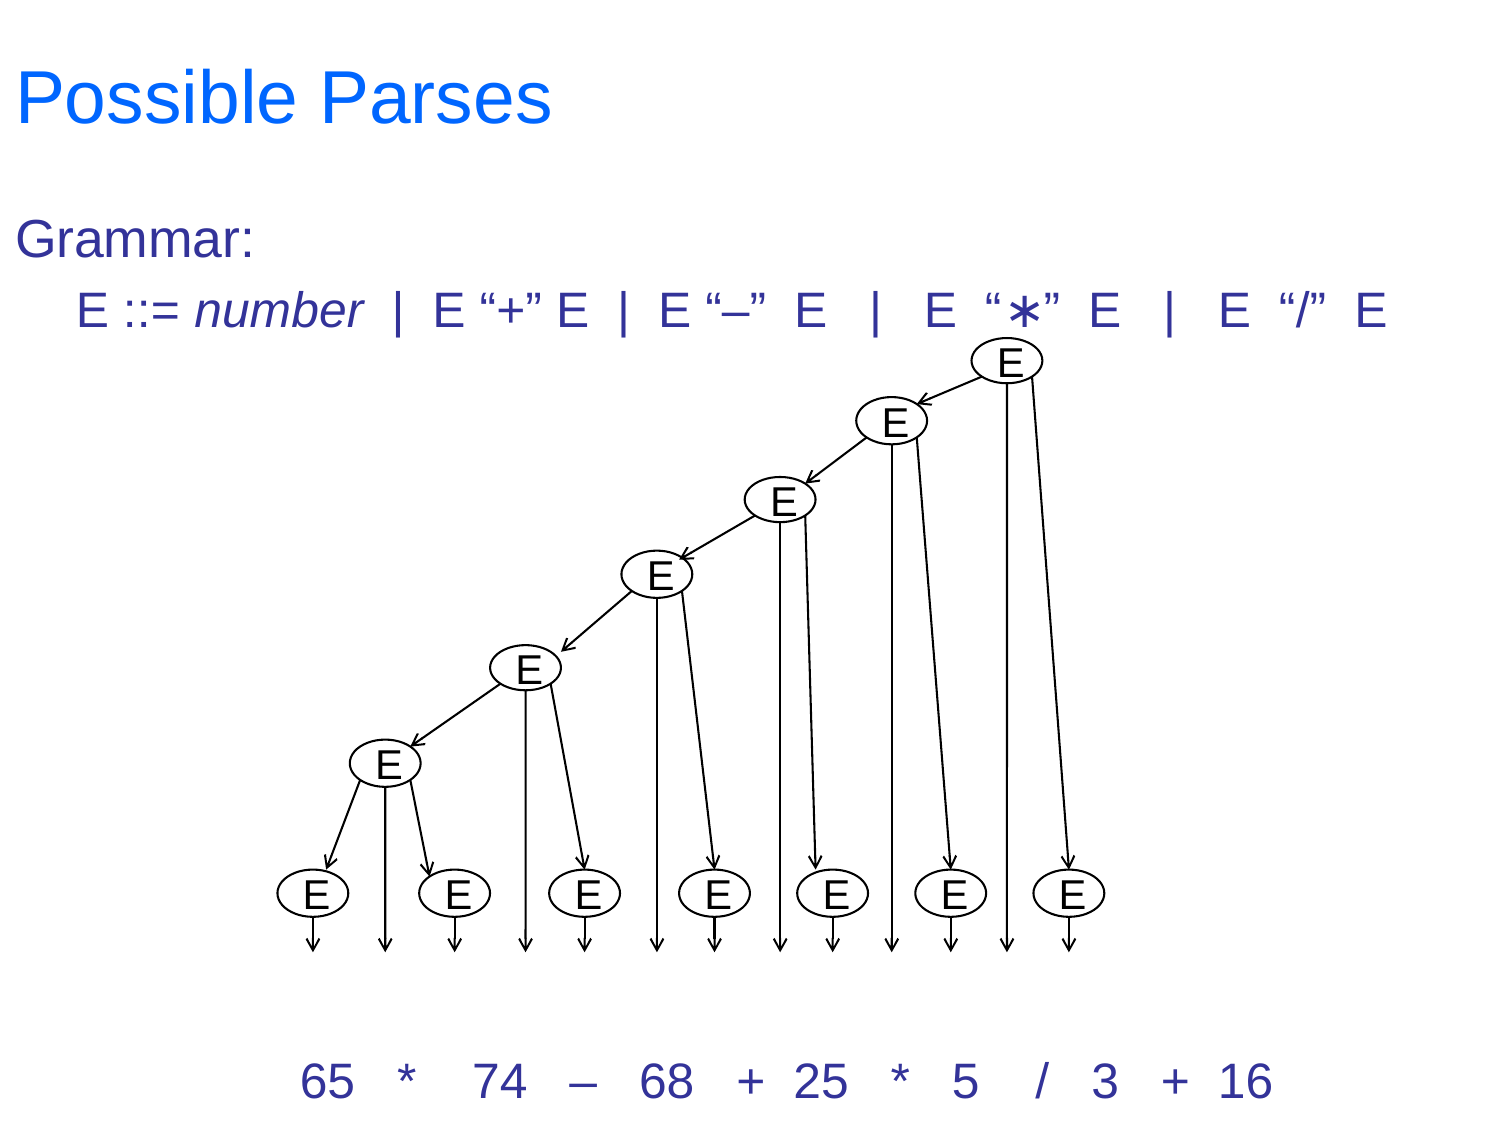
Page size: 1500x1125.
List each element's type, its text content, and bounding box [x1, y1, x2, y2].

title Possible Parses [0, 0, 1500, 188]
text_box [560, 550, 673, 953]
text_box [916, 337, 1070, 953]
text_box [805, 396, 911, 953]
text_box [1073, 869, 1105, 953]
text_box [325, 739, 404, 953]
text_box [678, 476, 816, 953]
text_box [409, 644, 585, 953]
list Grammar: E ::= number | E “+” E | E “–” E | E “∗” E | E “/” E 65 * 74 – 68 + 25 * 5 / 3 + 16 [0, 196, 1500, 1125]
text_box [277, 869, 320, 953]
